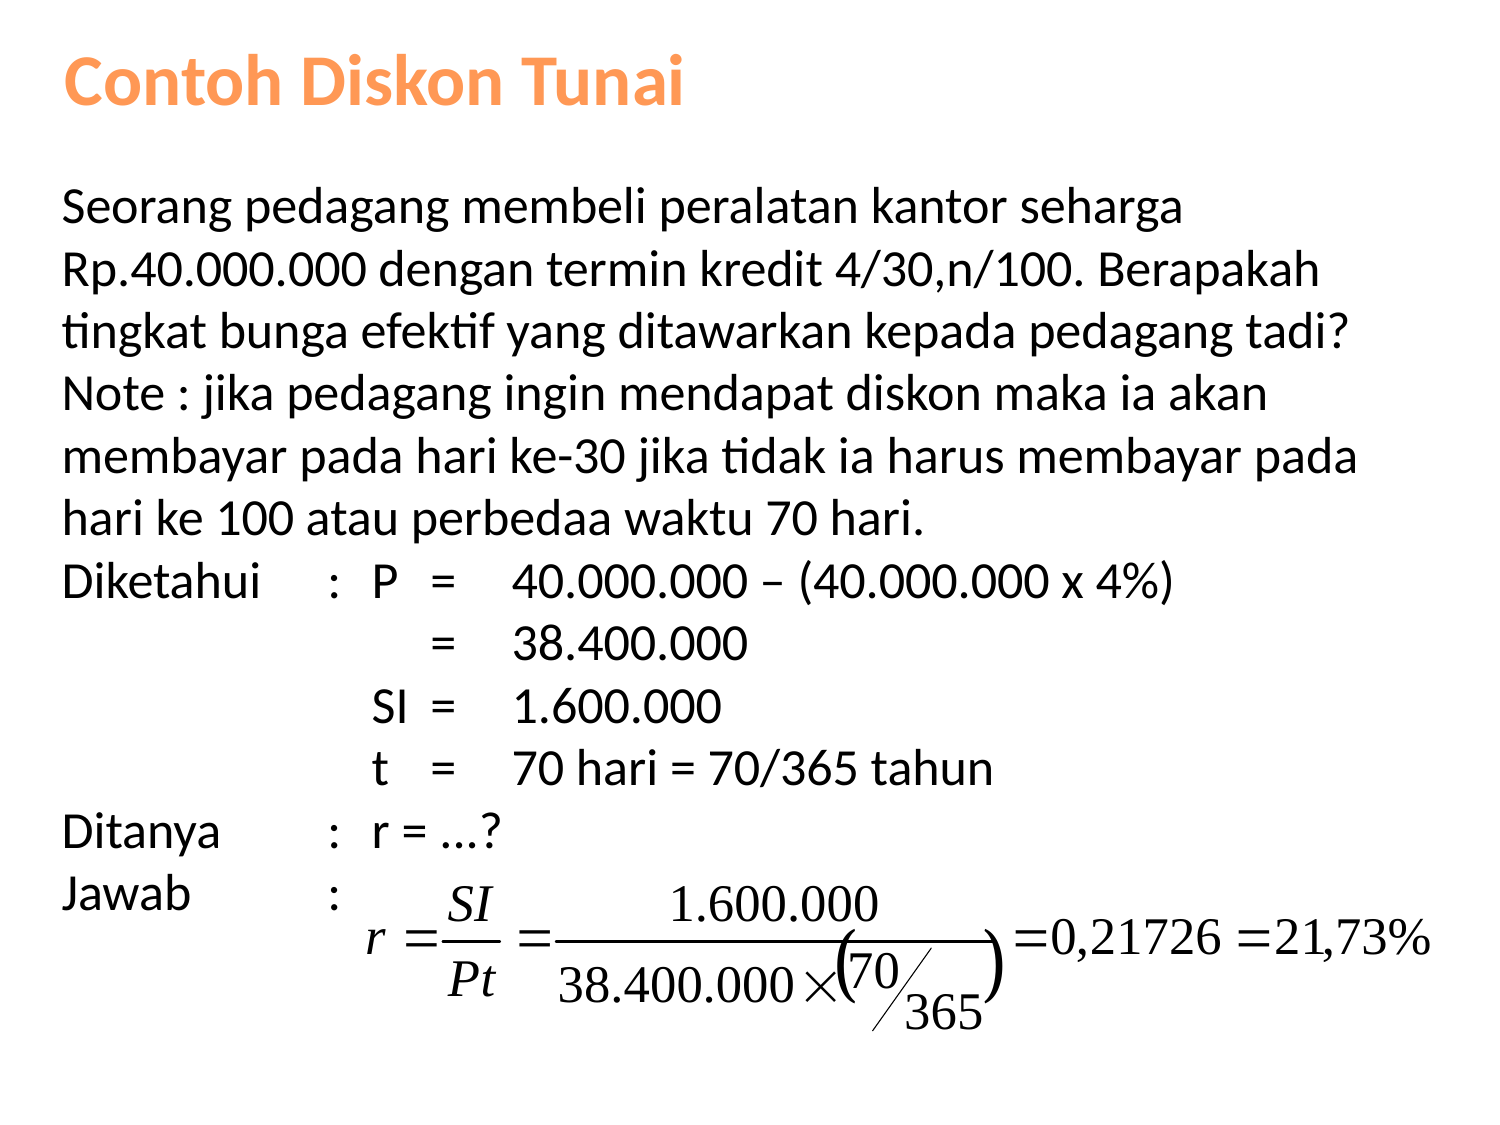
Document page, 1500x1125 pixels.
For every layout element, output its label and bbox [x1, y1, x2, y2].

text_box [356, 870, 1442, 1044]
text_box [46, 25, 1454, 937]
